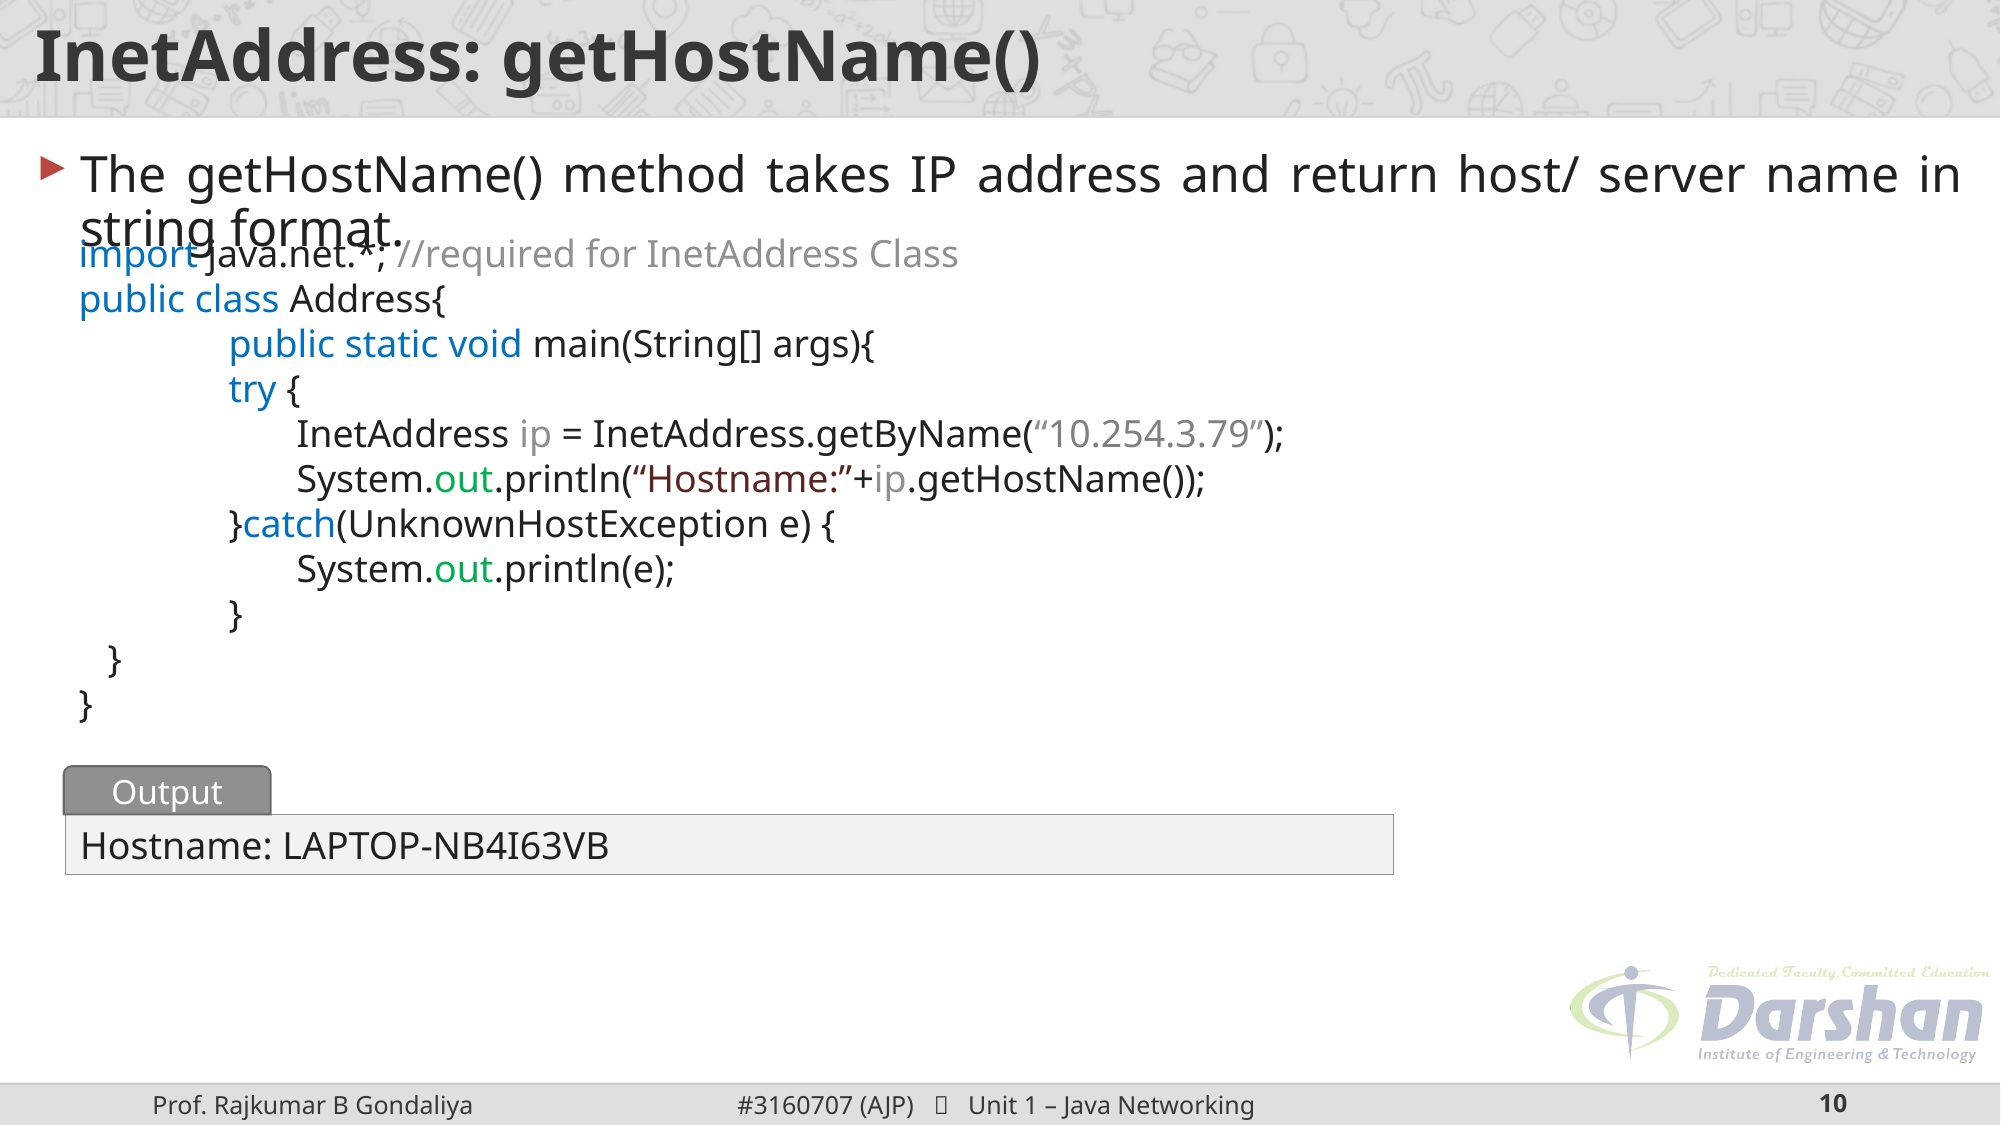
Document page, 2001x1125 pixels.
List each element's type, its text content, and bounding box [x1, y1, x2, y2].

title InetAddress: getHostName() [0, 0, 2000, 117]
text_box import java.net.*; //required for InetAddress Class public class Address{ public static void main(String[] args){ try { InetAddress ip = InetAddress.getByName(“10.254.3.79”); System.out.println(“Hostname:”+ip.getHostName()); }catch(UnknownHostException e) { System.out.println(e); } } } [63, 222, 1979, 733]
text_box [63, 766, 1394, 875]
list The getHostName() method takes IP address and return host/ server name in string format. [21, 141, 1979, 195]
